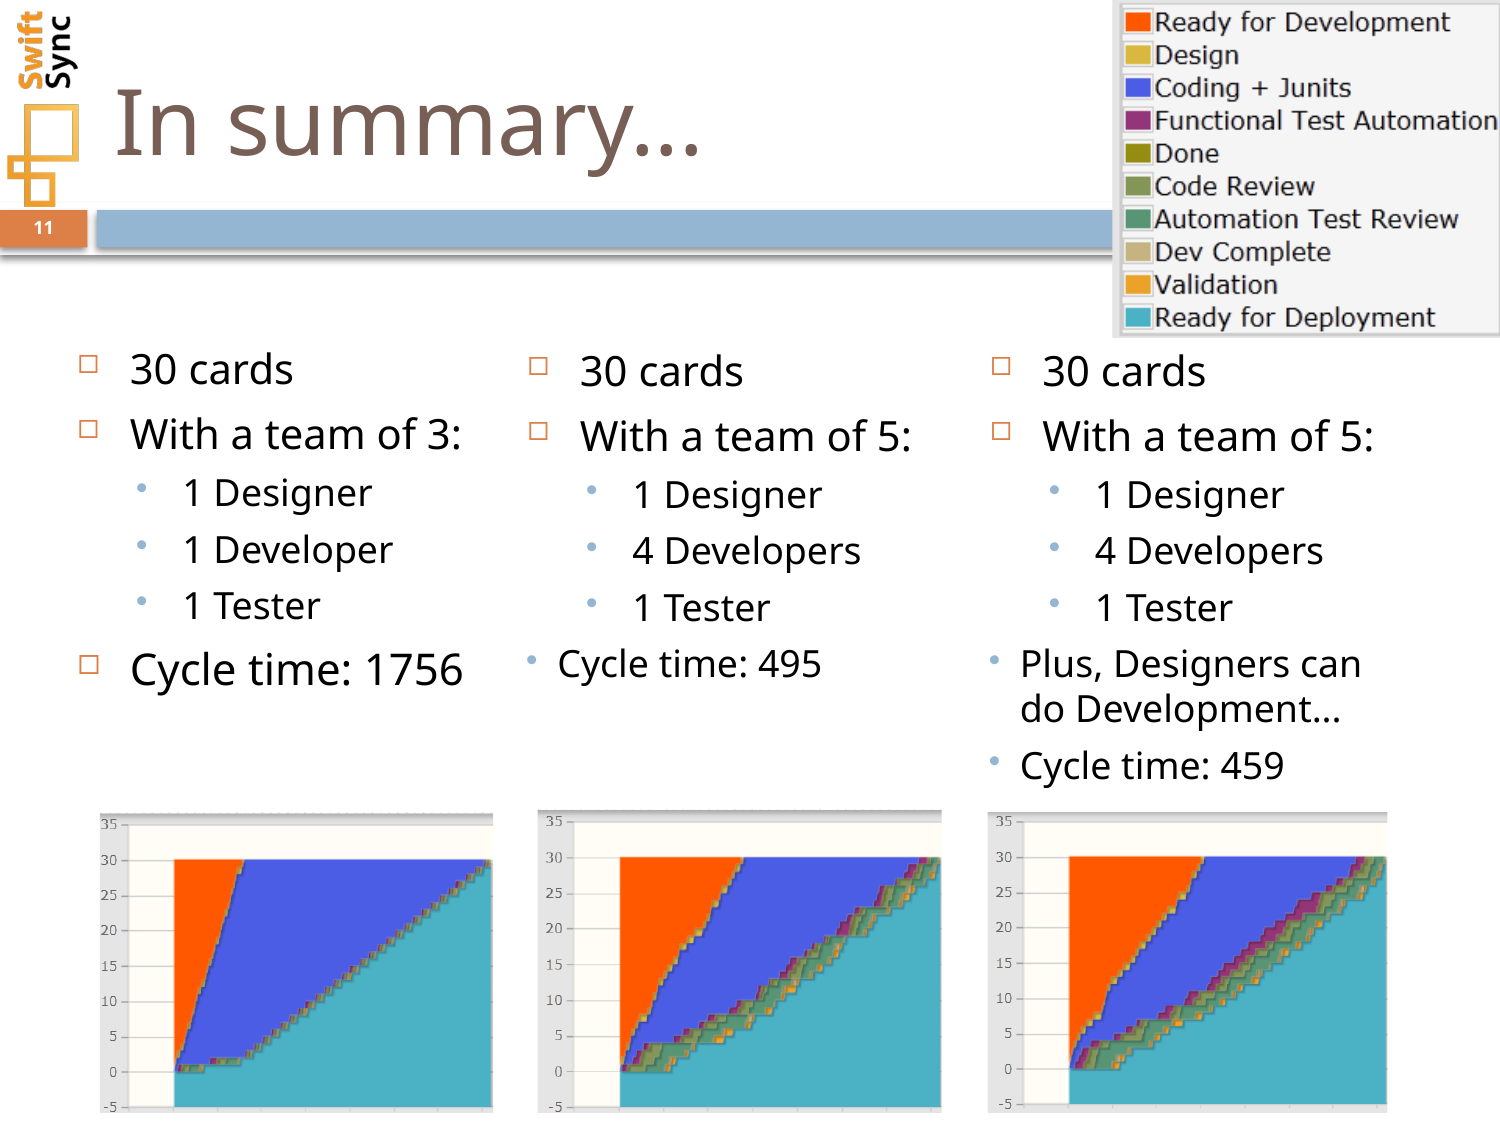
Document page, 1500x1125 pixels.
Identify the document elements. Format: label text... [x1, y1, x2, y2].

picture [987, 812, 1388, 1113]
picture [8, 12, 78, 206]
text_box 30 cards With a team of 5: 1 Designer 4 Developers 1 Tester Cycle time: 495 [512, 337, 963, 1088]
title In summary... [99, 37, 1106, 200]
picture [99, 812, 494, 1113]
picture [1112, 0, 1500, 338]
picture [537, 809, 942, 1113]
slide_number 11 [0, 208, 88, 249]
text_box 30 cards With a team of 5: 1 Designer 4 Developers 1 Tester Plus, Designers can do Development... Cycle time: 459 [974, 337, 1425, 1088]
list 30 cards With a team of 3: 1 Designer 1 Developer 1 Tester Cycle time: 1756 [62, 335, 513, 1086]
